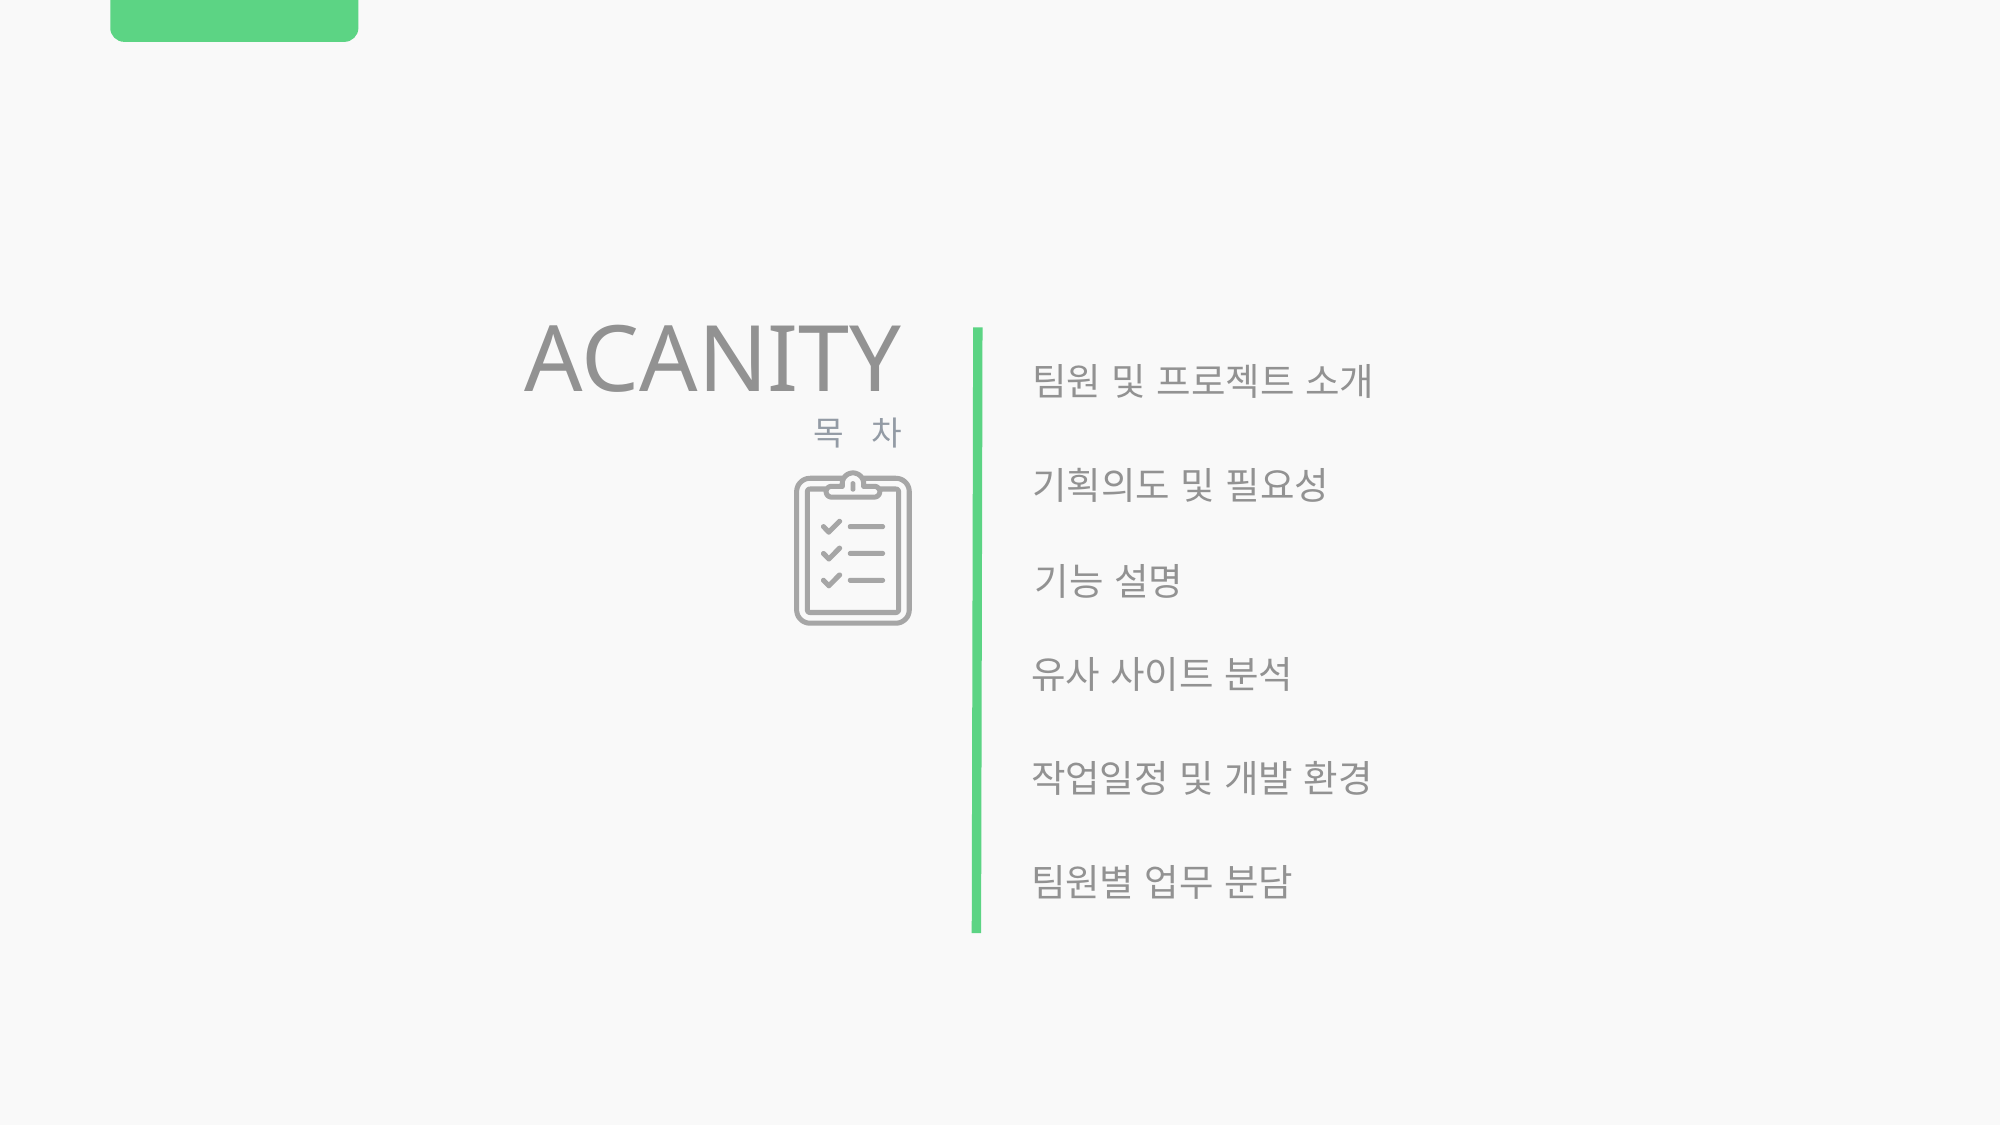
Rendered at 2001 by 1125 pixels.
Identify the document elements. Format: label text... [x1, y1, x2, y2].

text_box 유사 사이트 분석 [1016, 643, 1610, 704]
text_box 작업일정 및 개발 환경 [1016, 747, 1610, 808]
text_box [794, 470, 912, 626]
text_box [109, 0, 360, 43]
text_box 팀원별 업무 분담 [1016, 851, 1610, 912]
text_box 기능 설명 [1019, 550, 1613, 611]
text_box 목 차 [337, 404, 917, 460]
text_box 팀원 및 프로젝트 소개 [1017, 350, 1611, 411]
text_box ACANITY [110, 292, 917, 417]
text_box 기획의도 및 필요성 [1017, 454, 1611, 515]
